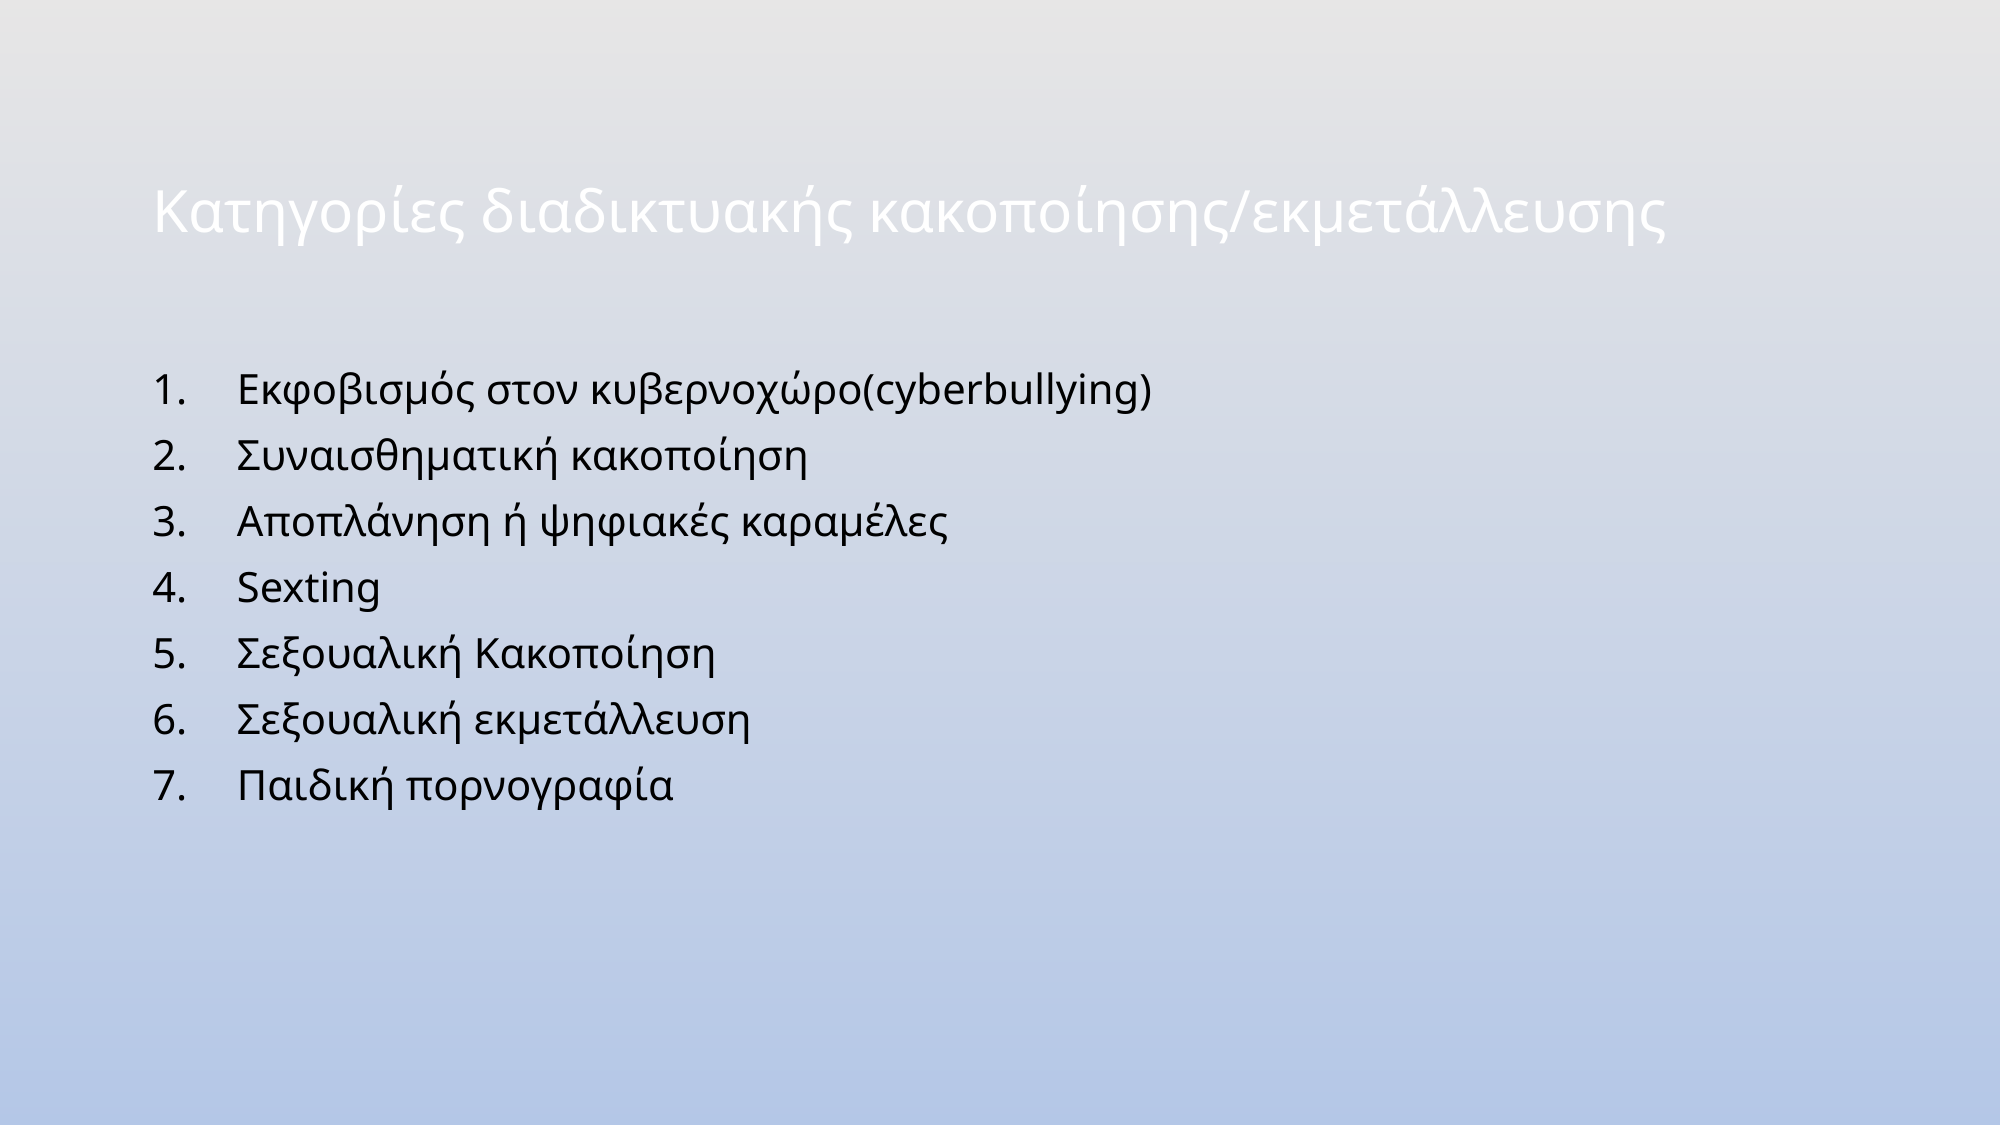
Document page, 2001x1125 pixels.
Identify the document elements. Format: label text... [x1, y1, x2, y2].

list Εκφοβισμός στον κυβερνοχώρο(cyberbullying) Συναισθηματική κακοποίηση Αποπλάνηση ή ψηφιακές καραμέλες Sexting Σεξουαλική Κακοποίηση Σεξουαλική εκμετάλλευση Παιδική πορνογραφία [137, 361, 1863, 954]
text_box Κατηγορίες διαδικτυακής κακοποίησης/εκμετάλλευσης [137, 149, 1744, 278]
